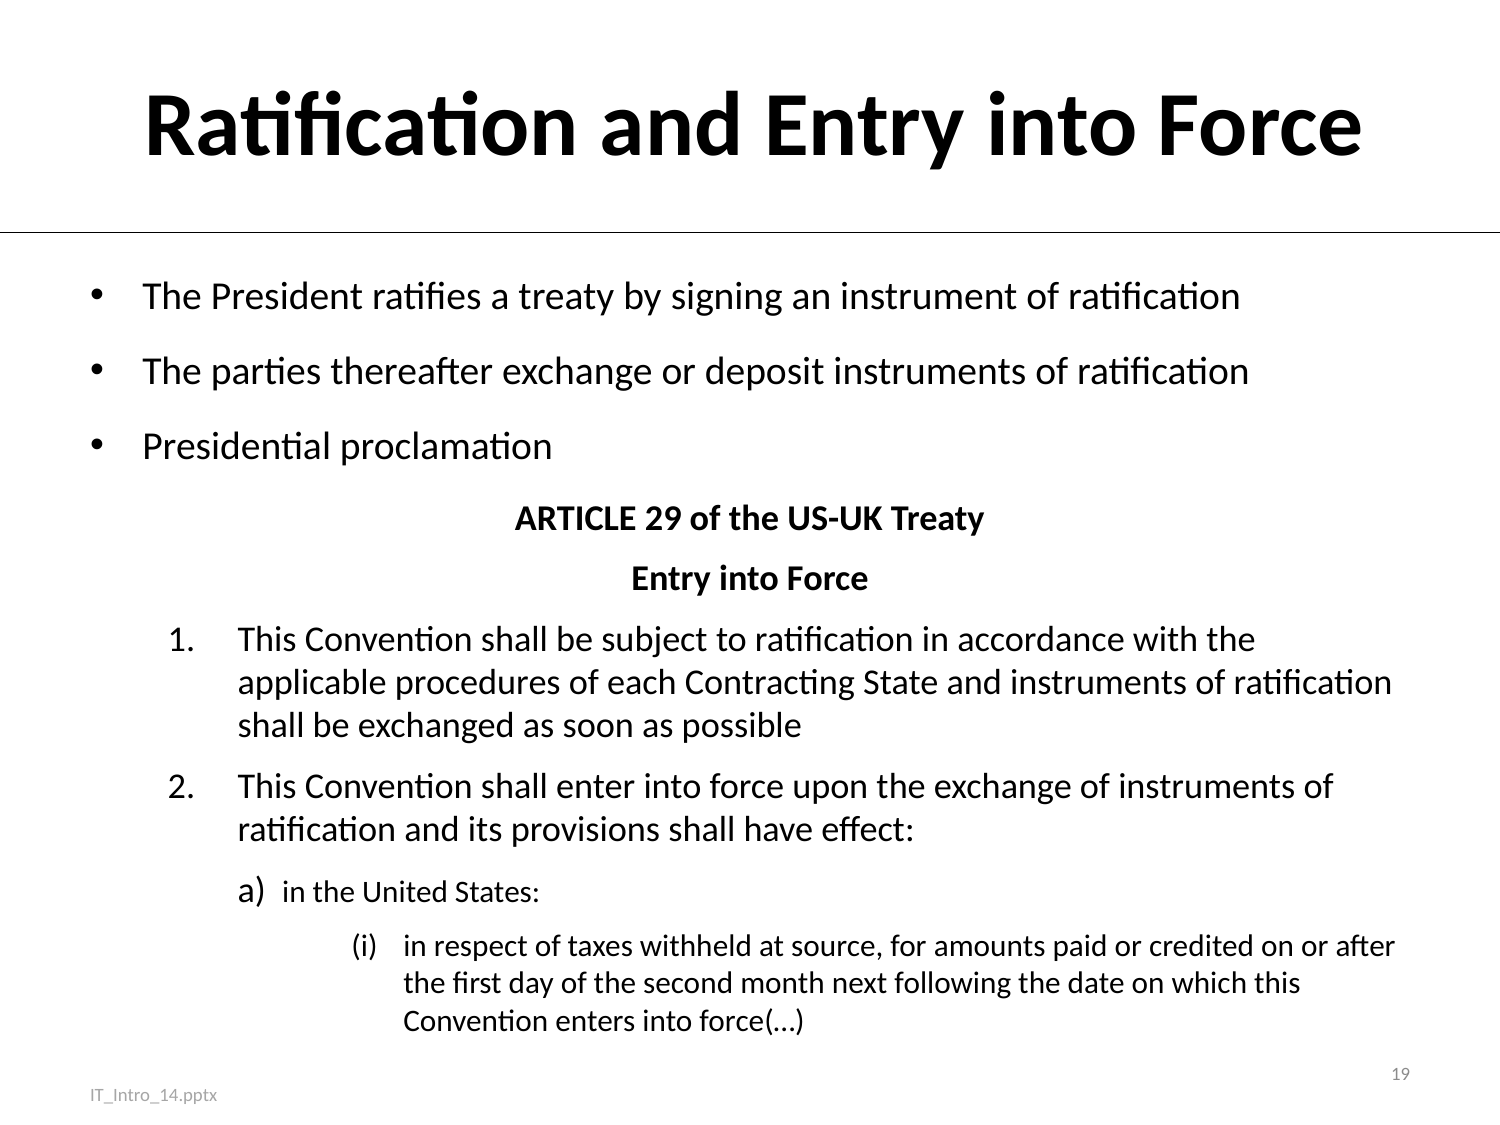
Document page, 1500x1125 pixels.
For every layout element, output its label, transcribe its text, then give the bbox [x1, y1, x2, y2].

title Ratification and Entry into Force [79, 24, 1430, 213]
footer IT_Intro_14.pptx [75, 1064, 375, 1125]
slide_number 19 [1074, 1042, 1425, 1103]
list The President ratifies a treaty by signing an instrument of ratification The parties thereafter exchange or deposit instruments of ratification Presidential proclamation ARTICLE 29 of the US-UK Treaty Entry into Force This Convention shall be subject to ratification in accordance with the applicable procedures of each Contracting State and instruments of ratification shall be exchanged as soon as possible This Convention shall enter into force upon the exchange of instruments of ratification and its provisions shall have effect: a) in the United States: (i) in respect of taxes withheld at source, for amounts paid or credited on or after the first day of the second month next following the date on which this Convention enters into force(…) [75, 262, 1425, 1063]
